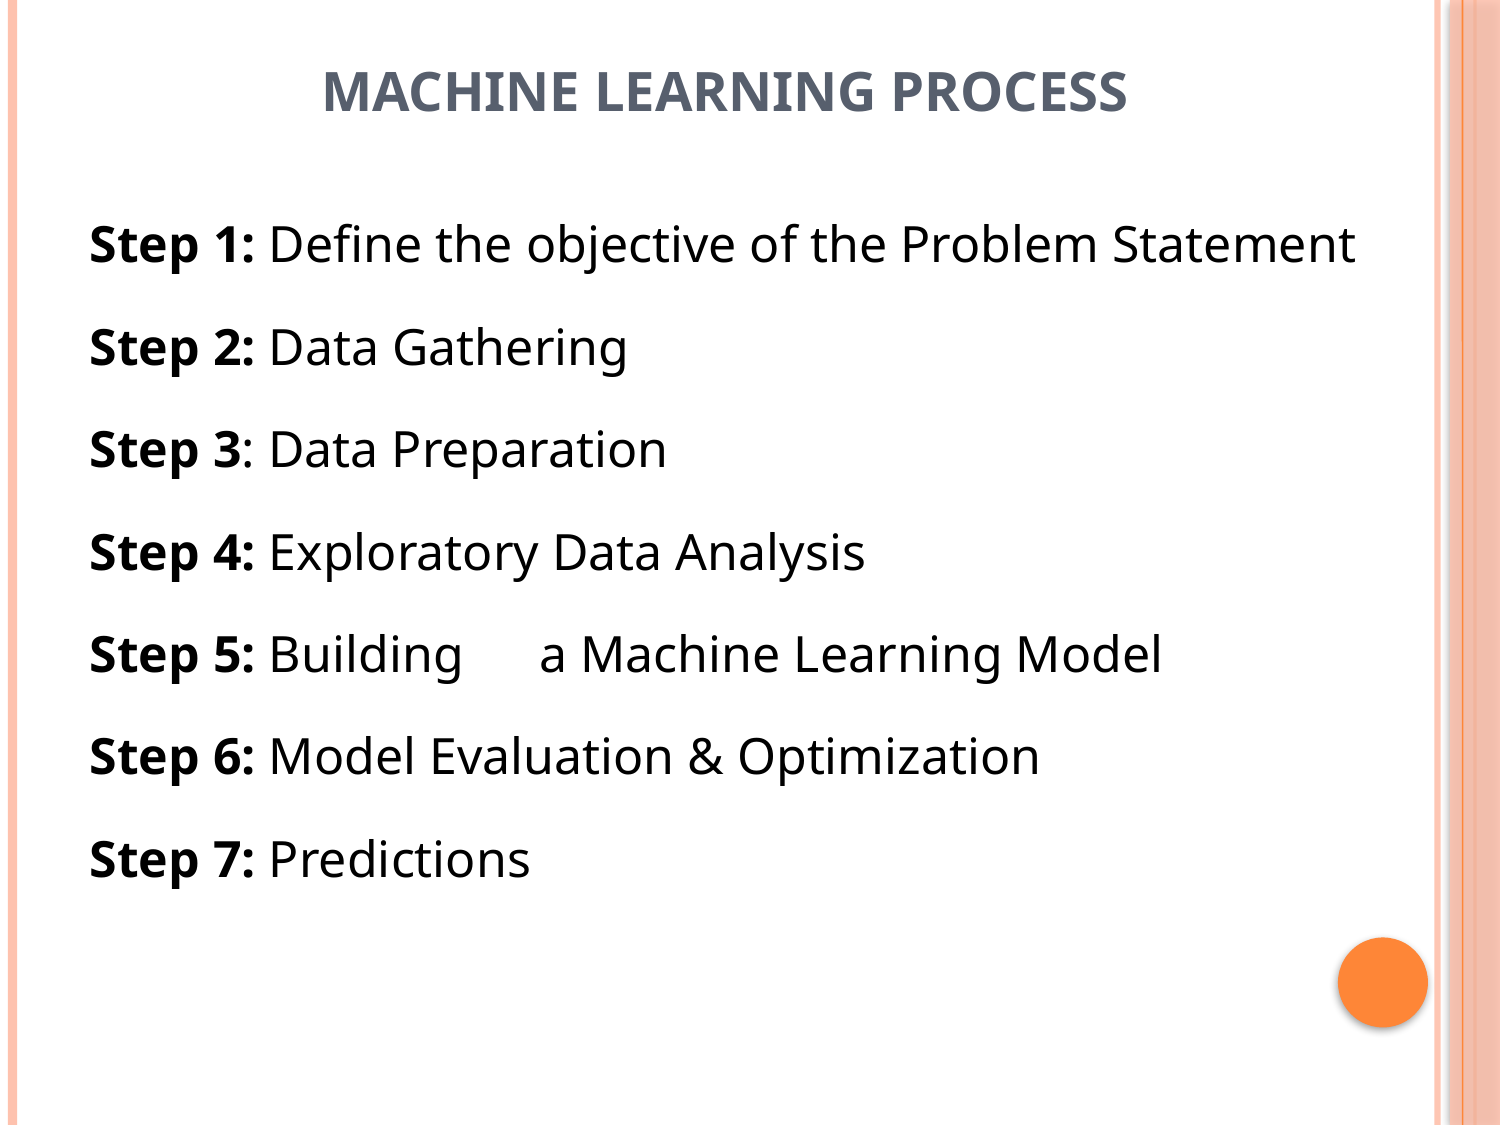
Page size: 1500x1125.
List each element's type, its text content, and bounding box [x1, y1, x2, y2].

list Step 1: Define the objective of the Problem Statement Step 2: Data Gathering Step 3: Data Preparation Step 4: Exploratory Data Analysis Step 5: Building a Machine Learning Model Step 6: Model Evaluation & Optimization Step 7: Predictions [75, 174, 1388, 975]
title Machine Learning Process [112, 50, 1338, 130]
